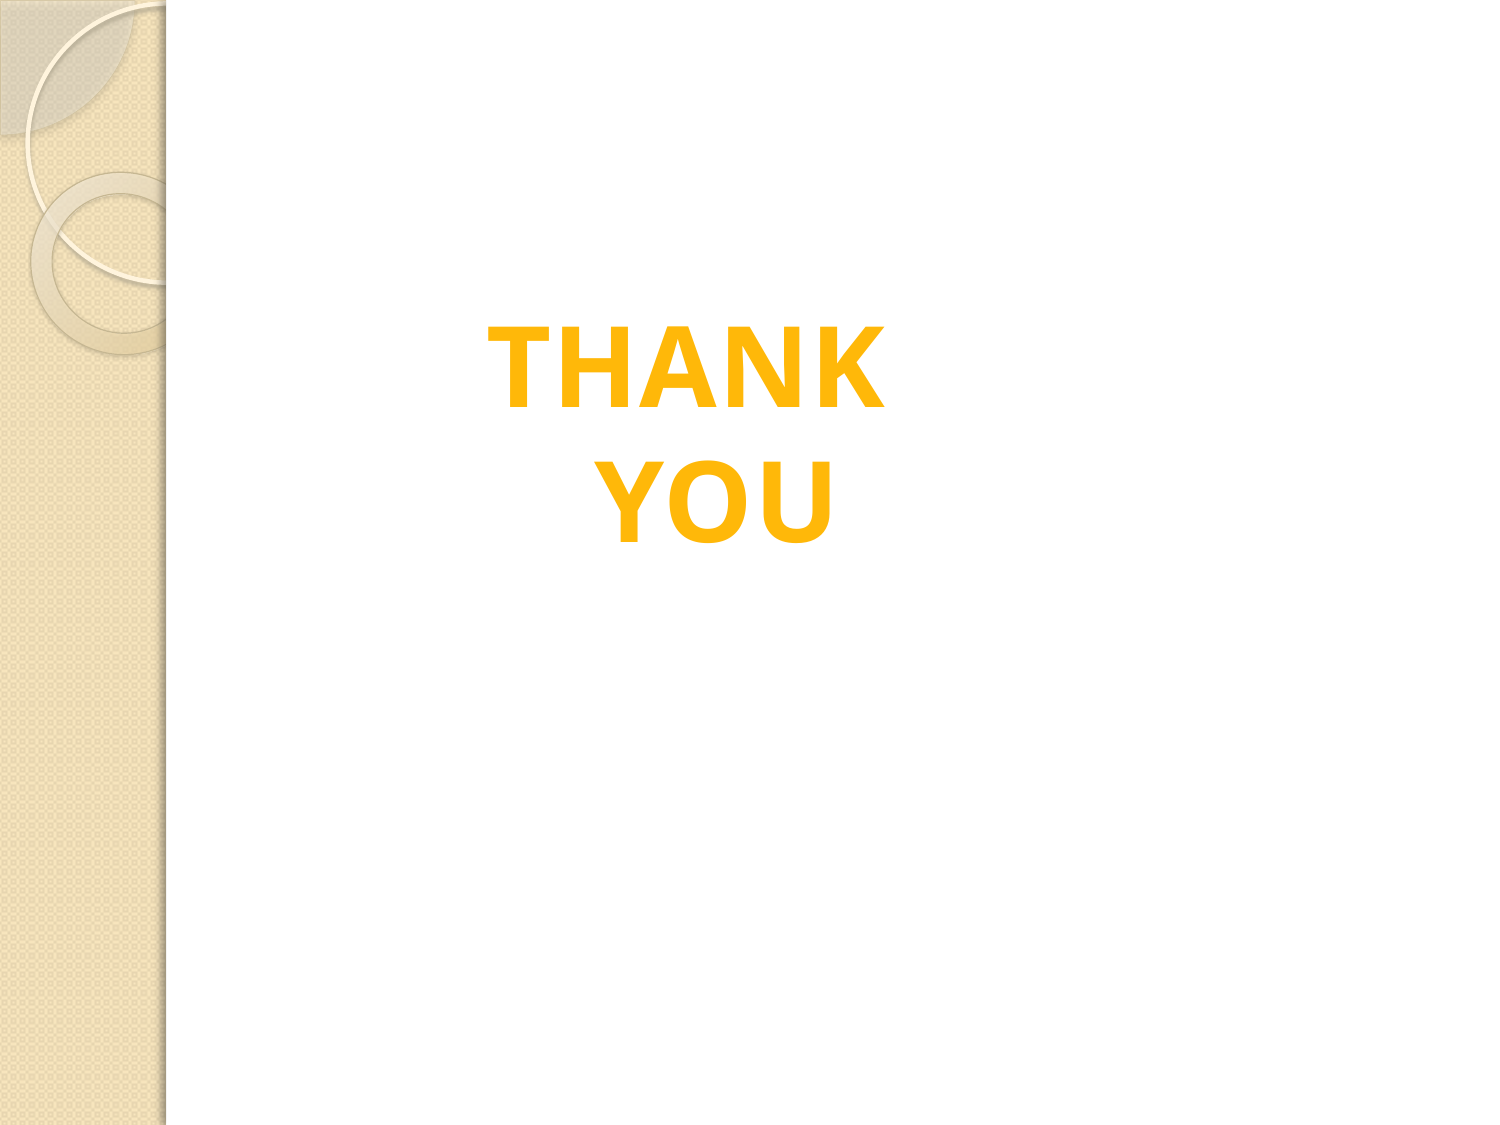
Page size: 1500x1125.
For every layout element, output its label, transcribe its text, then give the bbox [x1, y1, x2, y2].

text_box THANK YOU [337, 287, 1097, 573]
